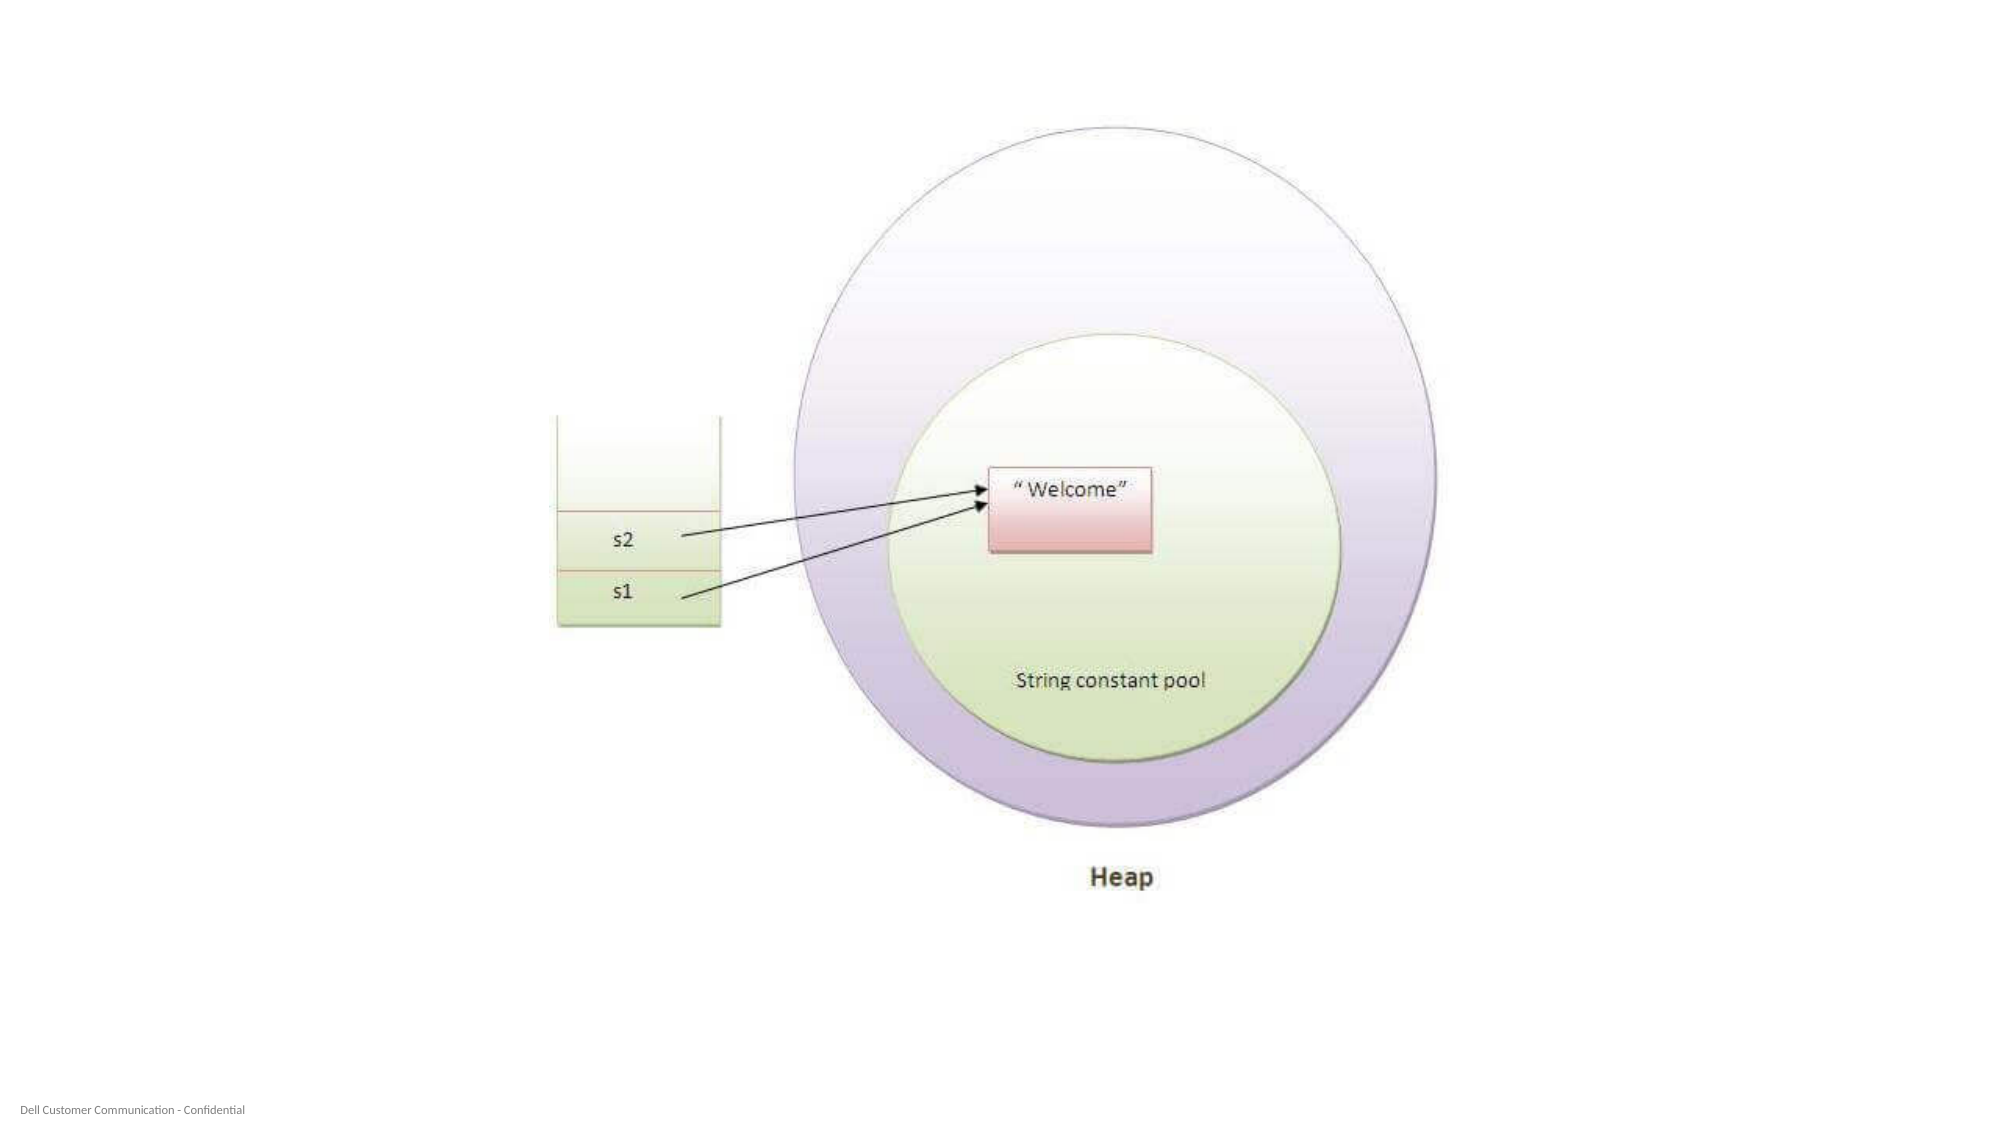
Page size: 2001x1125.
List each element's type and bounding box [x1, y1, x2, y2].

list [549, 115, 1451, 916]
